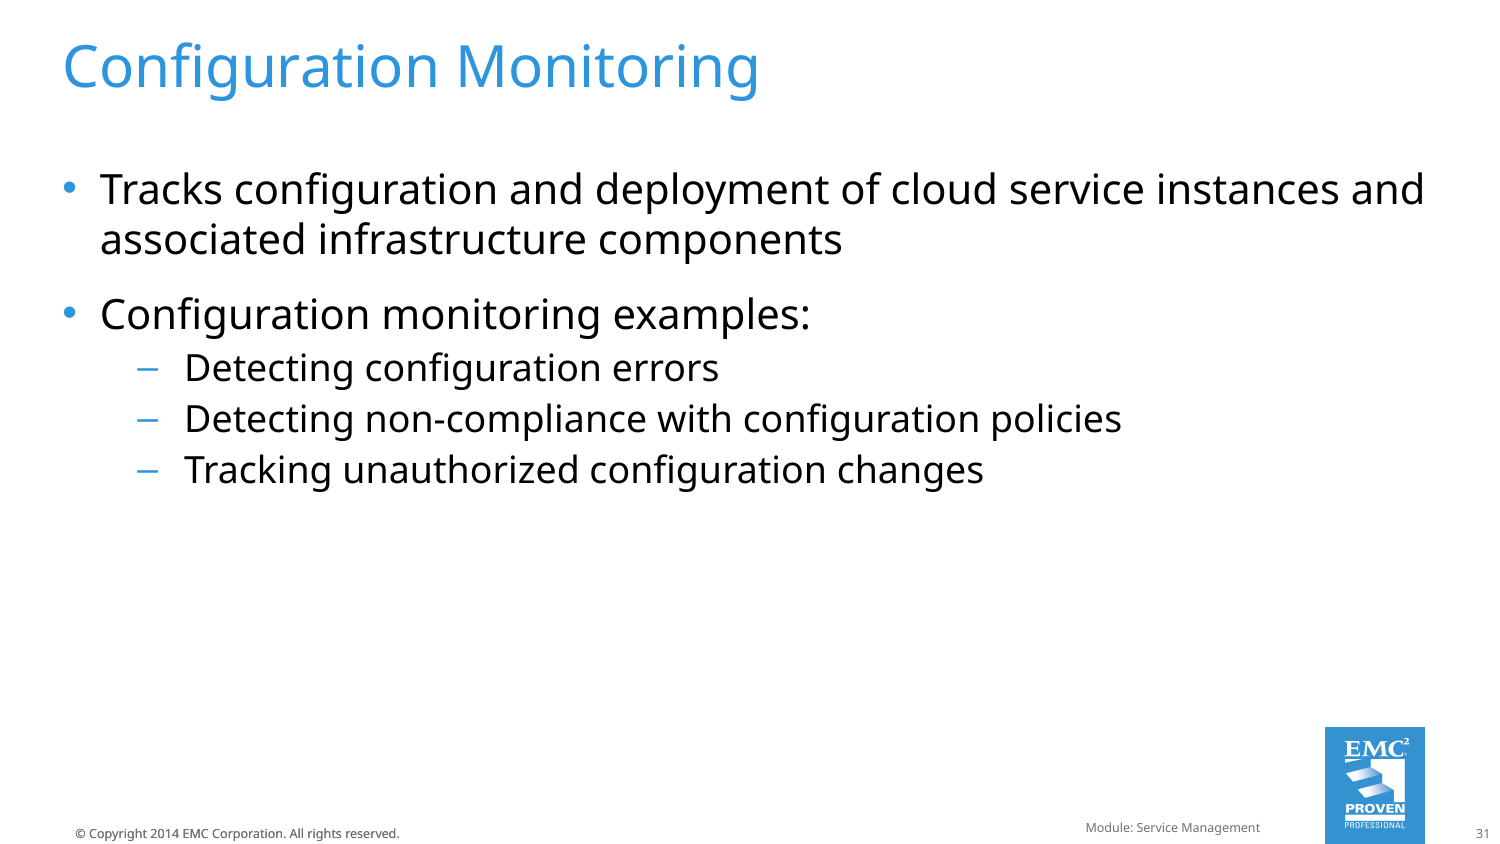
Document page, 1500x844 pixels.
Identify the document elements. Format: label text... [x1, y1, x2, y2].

picture [1325, 727, 1425, 844]
footer Module: Service Management [425, 812, 1275, 835]
list Tracks configuration and deployment of cloud service instances and associated infrastructure components Configuration monitoring examples: Detecting configuration errors Detecting non-compliance with configuration policies Tracking unauthorized configuration changes [62, 162, 1450, 725]
title Configuration Monitoring [62, 37, 1450, 113]
